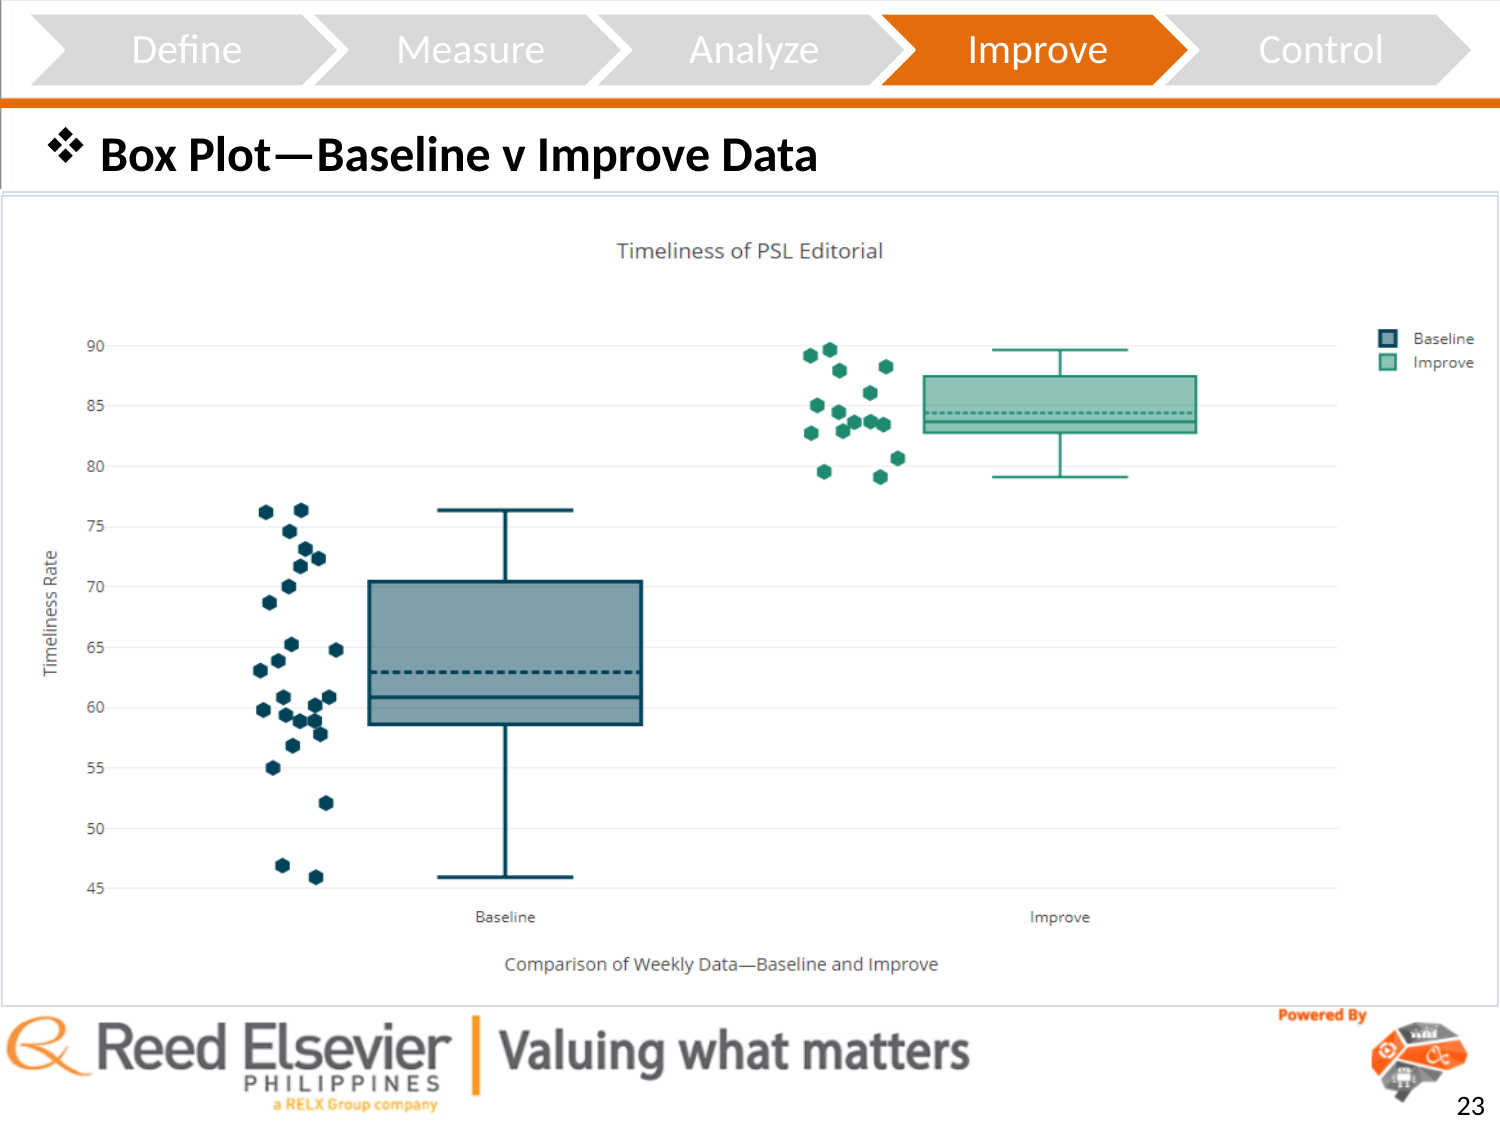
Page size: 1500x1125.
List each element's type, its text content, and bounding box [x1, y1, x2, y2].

picture [0, 108, 1500, 1125]
text_box Box Plot—Baseline v Improve Data [28, 113, 835, 187]
text_box [0, 99, 1500, 108]
text_box 23 [1162, 1080, 1500, 1125]
picture [0, 0, 1500, 99]
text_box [24, 12, 1476, 88]
